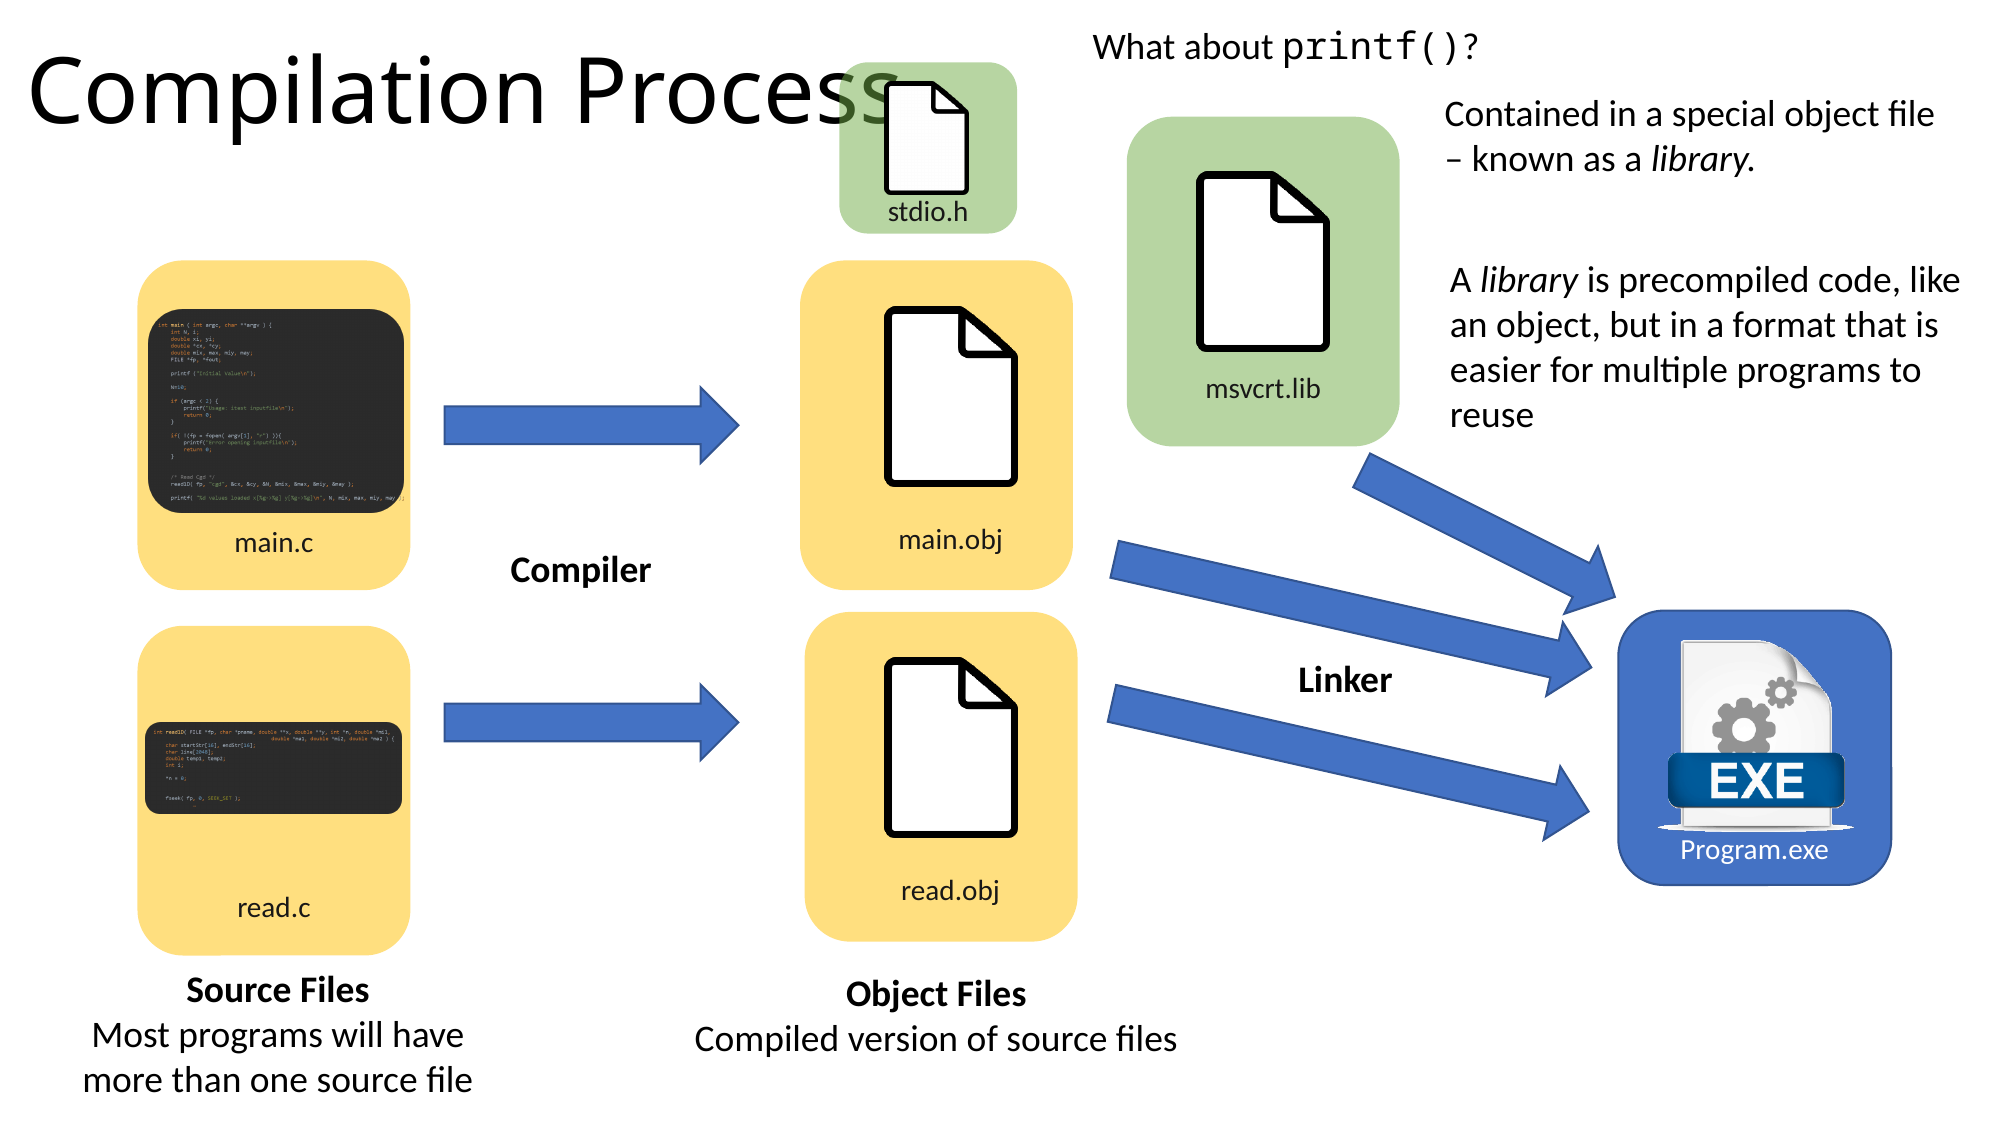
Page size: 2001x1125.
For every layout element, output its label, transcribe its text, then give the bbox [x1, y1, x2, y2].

text_box Compiler [453, 537, 710, 598]
text_box Source Files Most programs will have more than one source file [50, 957, 506, 1108]
text_box [1351, 452, 1617, 616]
text_box Object Files Compiled version of source files [653, 961, 1219, 1066]
text_box read.obj [848, 864, 1053, 914]
text_box A library is precompiled code, like an object, but in a format that is easier for multiple programs to reuse [1435, 247, 1979, 443]
text_box [804, 611, 1078, 942]
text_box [826, 62, 1400, 447]
text_box [443, 385, 740, 466]
text_box main.obj [848, 512, 1053, 563]
picture [148, 309, 408, 513]
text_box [1618, 610, 1892, 885]
title Compilation Process [11, 0, 1736, 203]
text_box [800, 264, 1073, 591]
picture [884, 447, 1018, 487]
text_box [443, 682, 740, 763]
picture [884, 657, 1018, 838]
picture [145, 722, 402, 814]
text_box Contained in a special object file – known as a library. [1429, 81, 1973, 186]
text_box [137, 260, 411, 591]
text_box [1106, 683, 1591, 843]
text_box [137, 625, 411, 956]
text_box What about printf()? [1077, 14, 1822, 75]
text_box Linker [1217, 647, 1474, 708]
text_box [1109, 539, 1593, 699]
